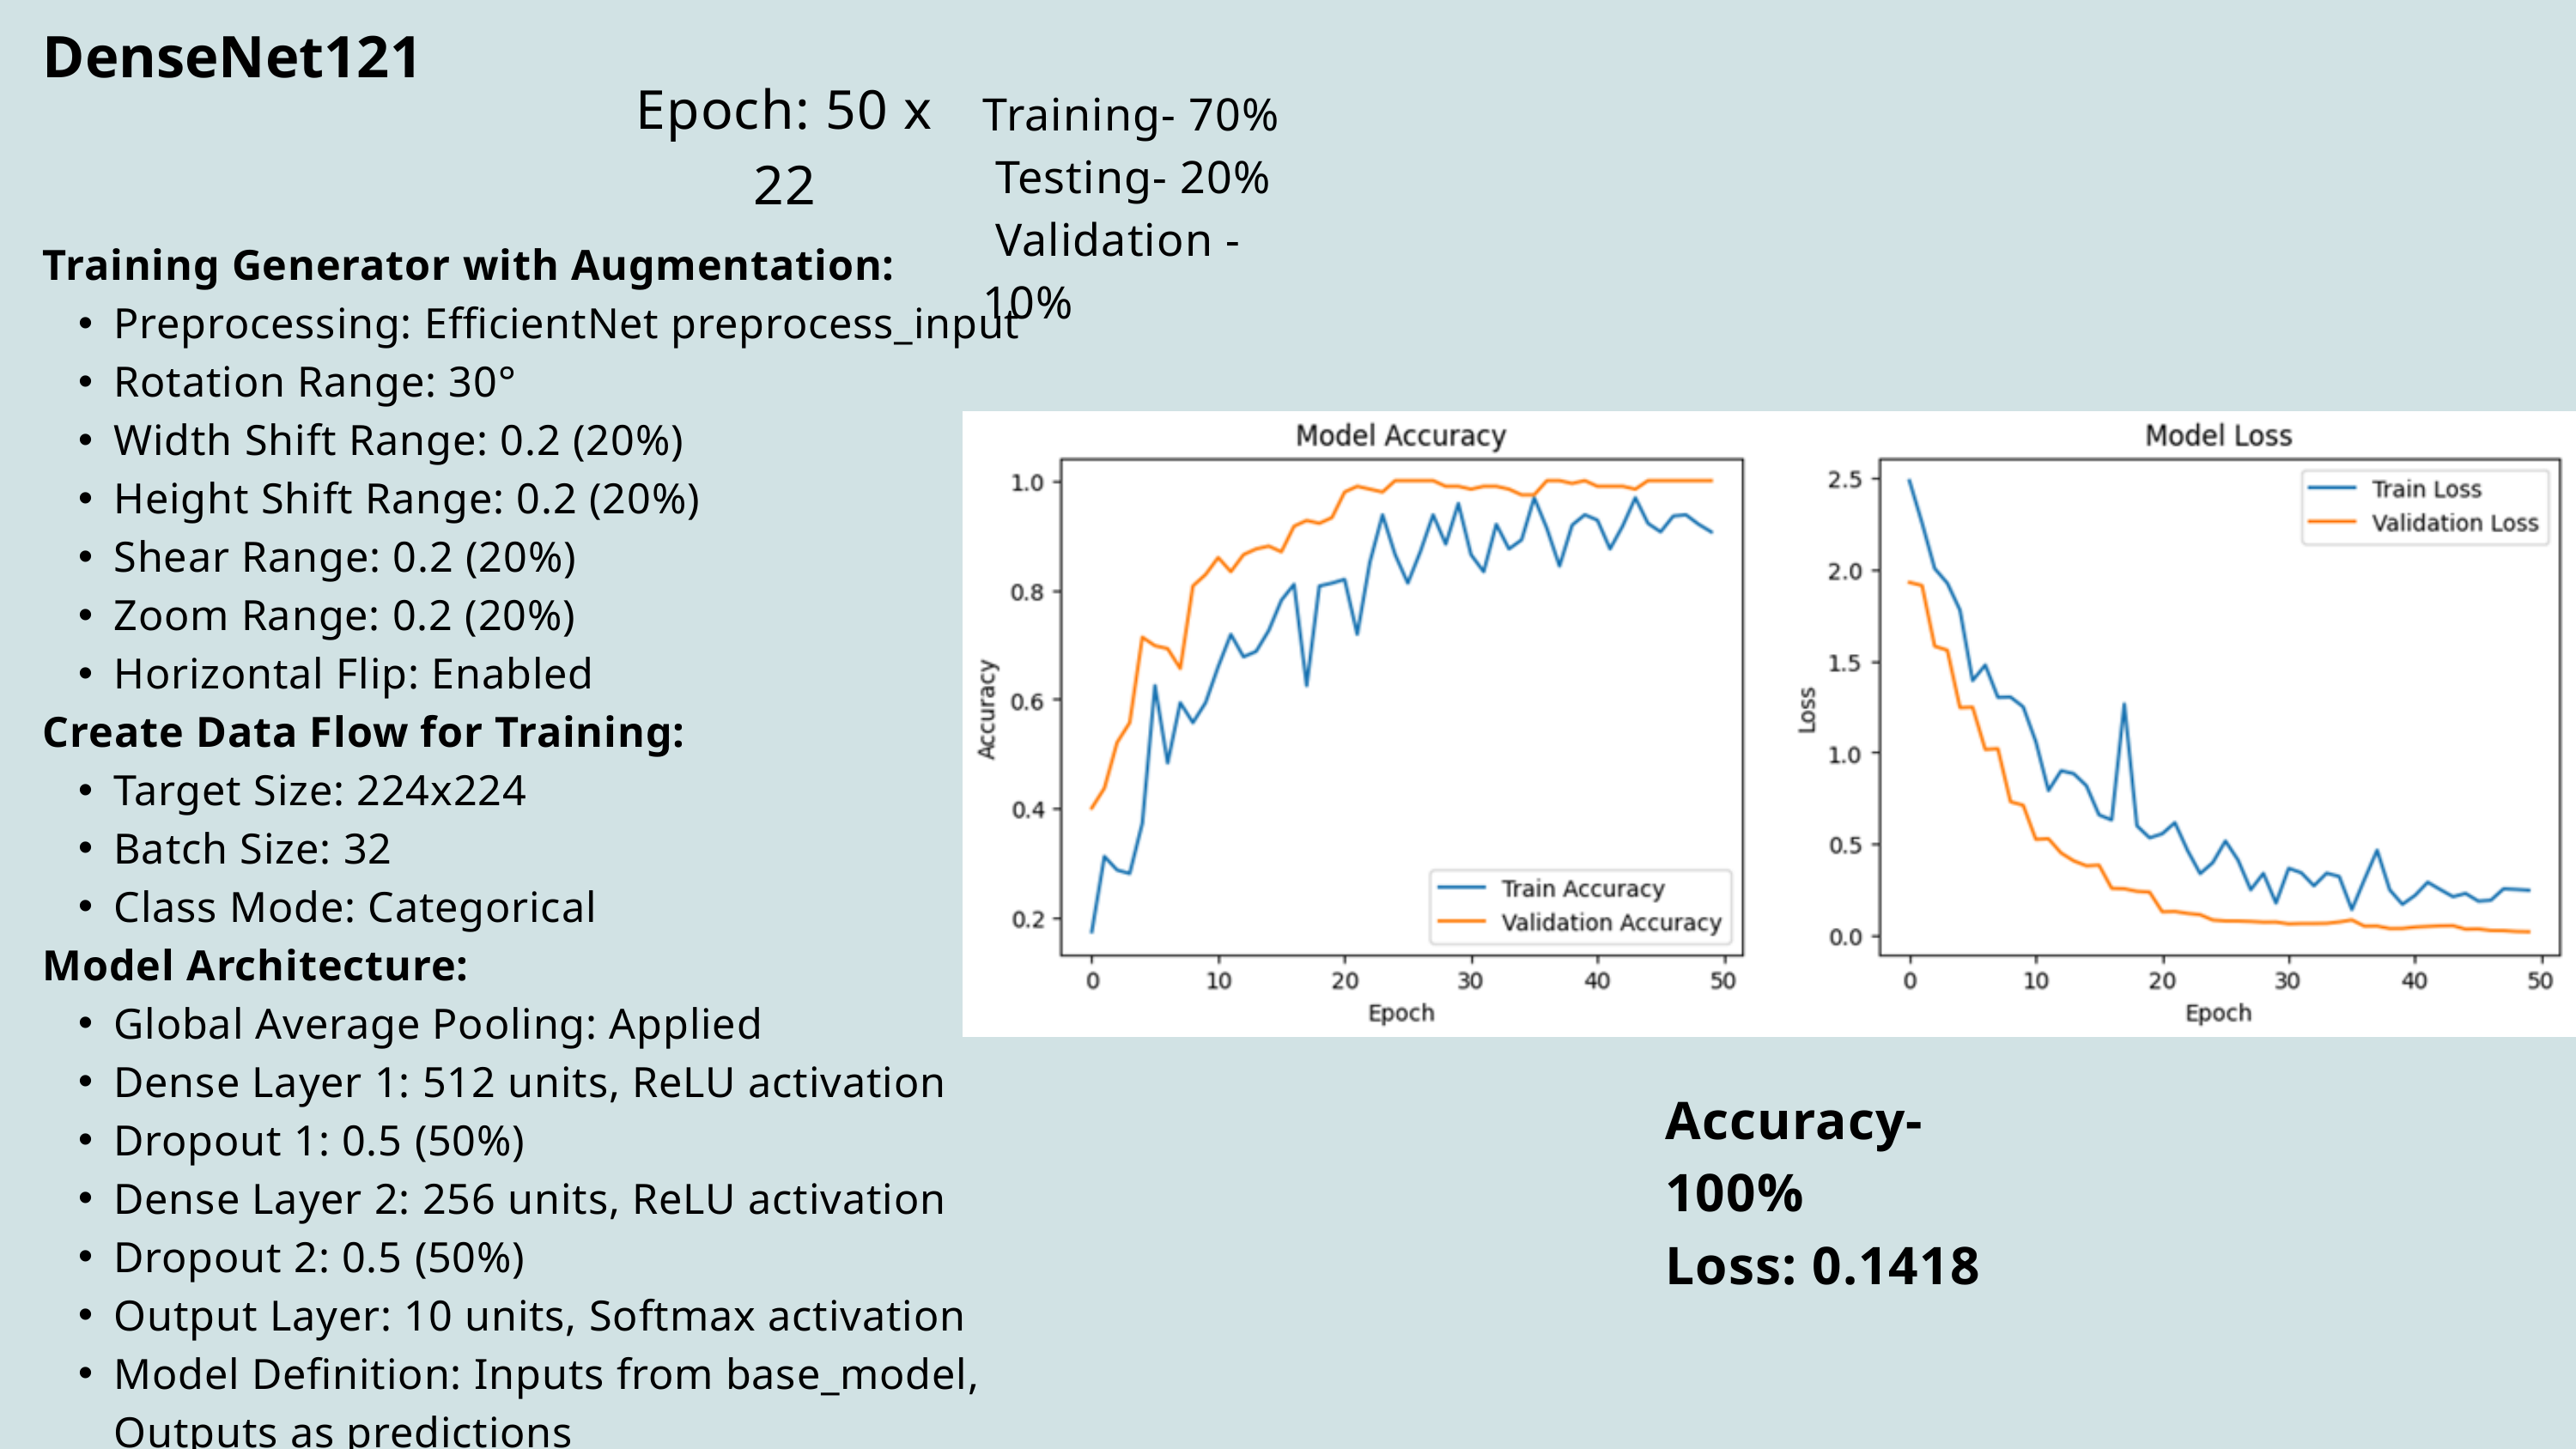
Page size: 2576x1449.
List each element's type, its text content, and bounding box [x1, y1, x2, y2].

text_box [599, 70, 1327, 259]
text_box Training Generator with Augmentation: Preprocessing: EfficientNet preprocess_input Rotation Range: 30° Width Shift Range: 0.2 (20%) Height Shift Range: 0.2 (20%) Shear Range: 0.2 (20%) Zoom Range: 0.2 (20%) Horizontal Flip: Enabled Create Data Flow for Training: Target Size: 224x224 Batch Size: 32 Class Mode: Categorical Model Architecture: Global Average Pooling: Applied Dense Layer 1: 512 units, ReLU activation Dropout 1: 0.5 (50%) Dense Layer 2: 256 units, ReLU activation Dropout 2: 0.5 (50%) Output Layer: 10 units, Softmax activation Model Definition: Inputs from base_model, Outputs as predictions [42, 230, 1157, 1449]
text_box [1157, 411, 2576, 1037]
text_box Accuracy-100% Loss: 0.1418 [1665, 1076, 2036, 1295]
text_box DenseNet121 [42, 9, 510, 170]
